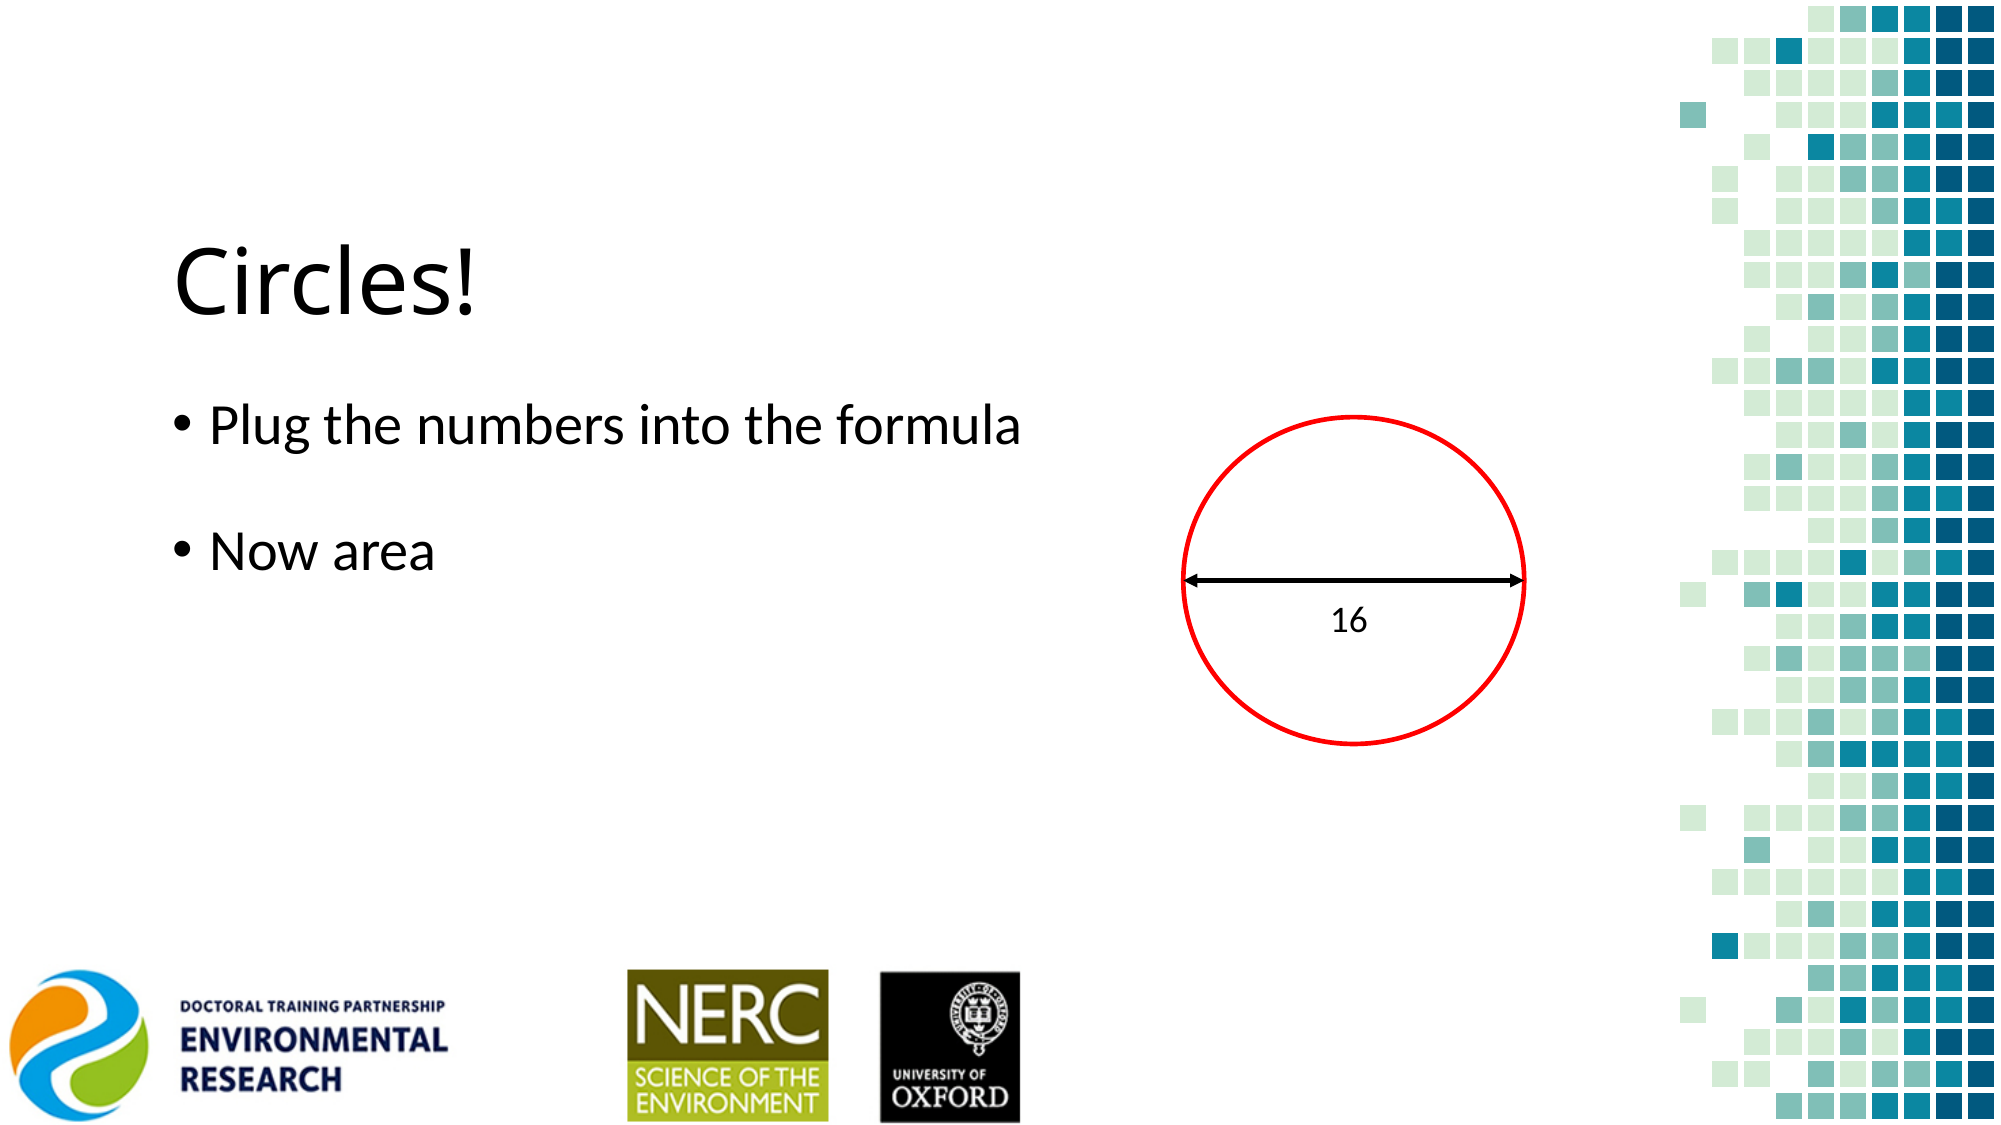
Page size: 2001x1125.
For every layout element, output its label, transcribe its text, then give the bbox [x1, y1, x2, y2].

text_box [0, 964, 1676, 1125]
text_box [1182, 416, 1526, 746]
title Circles! [157, 161, 1636, 350]
text_box 16 [1315, 588, 1393, 648]
